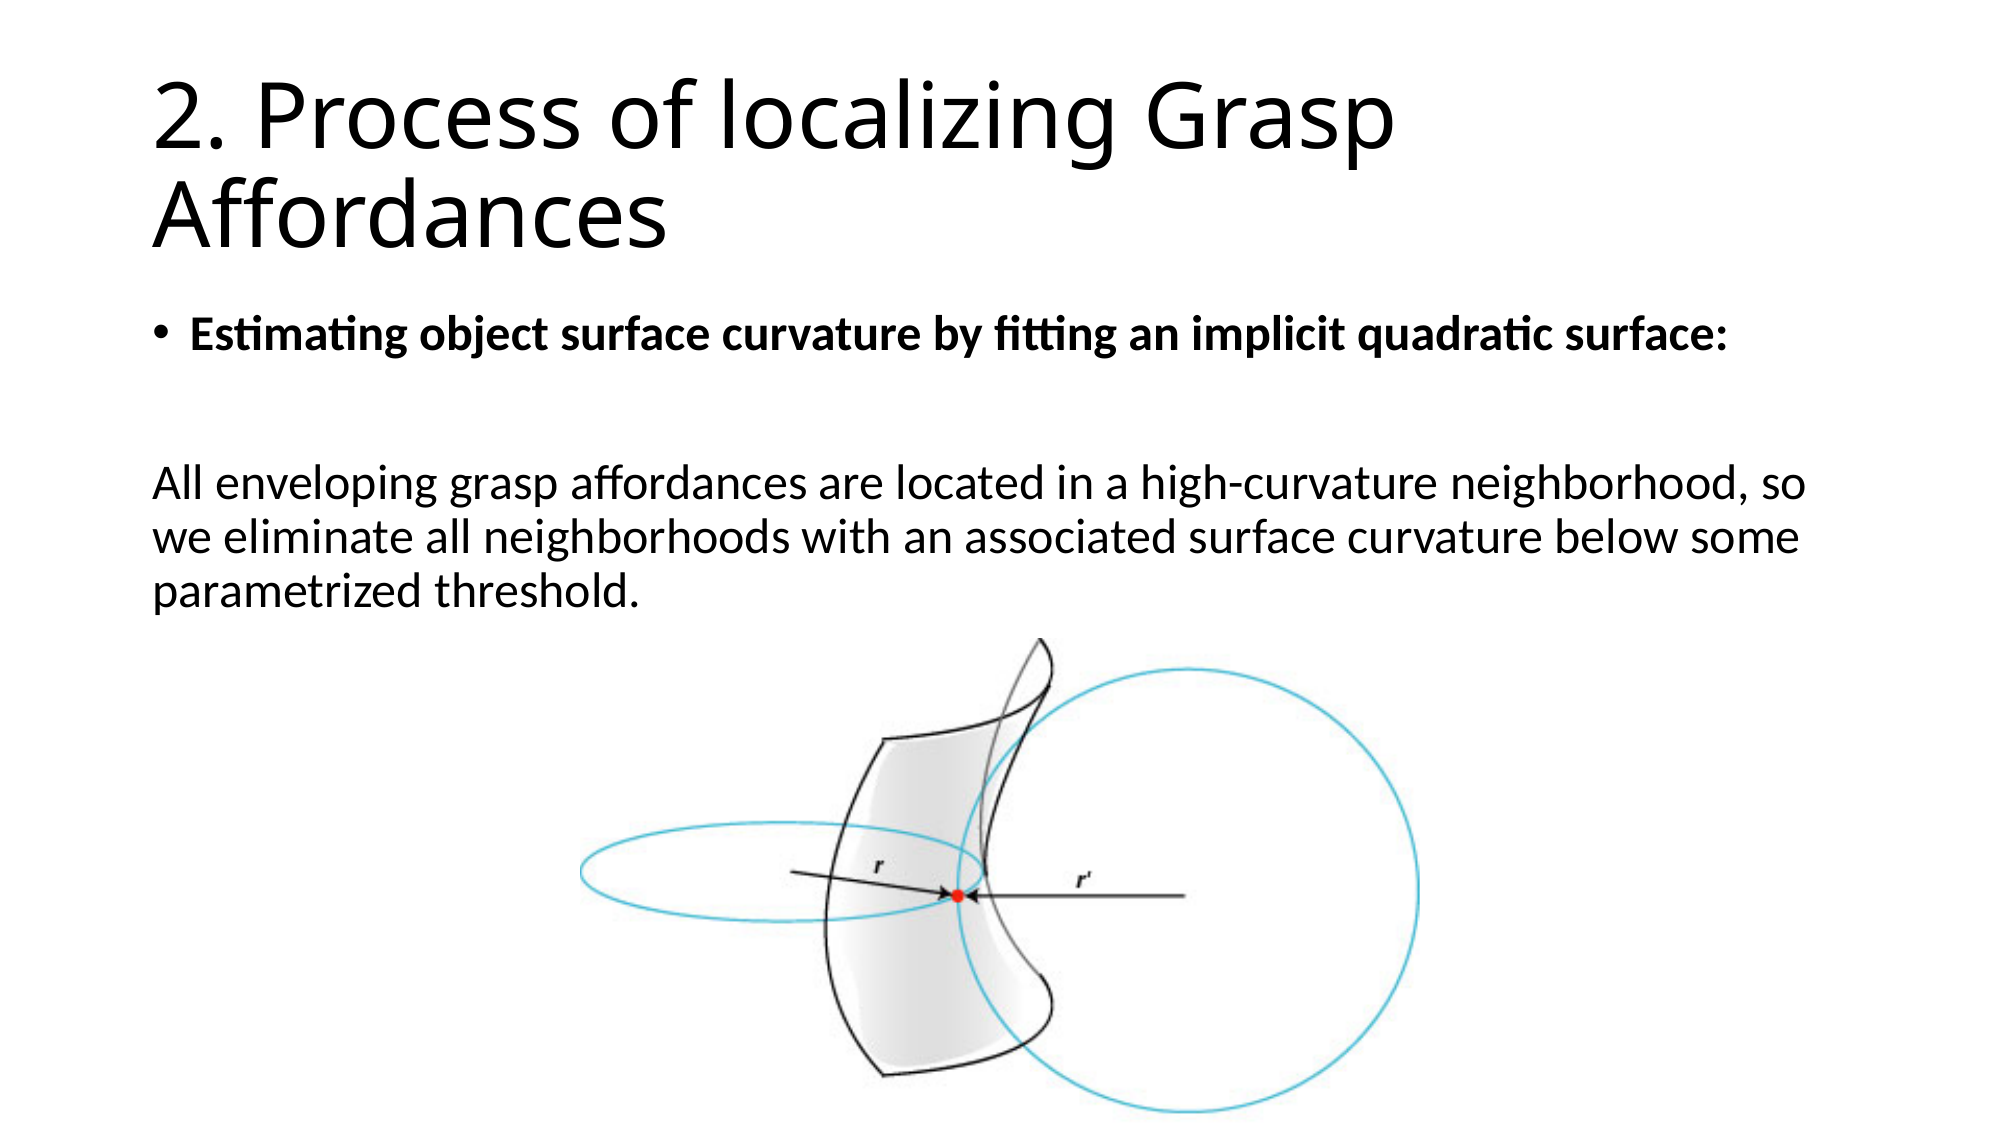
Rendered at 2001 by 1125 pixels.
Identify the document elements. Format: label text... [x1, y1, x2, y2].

title 2. Process of localizing Grasp Affordances [137, 59, 1863, 278]
list Estimating object surface curvature by fitting an implicit quadratic surface: All enveloping grasp affordances are located in a high-curvature neighborhood, so we eliminate all neighborhoods with an associated surface curvature below some parametrized threshold. [137, 299, 1892, 1098]
picture [580, 638, 1420, 1125]
